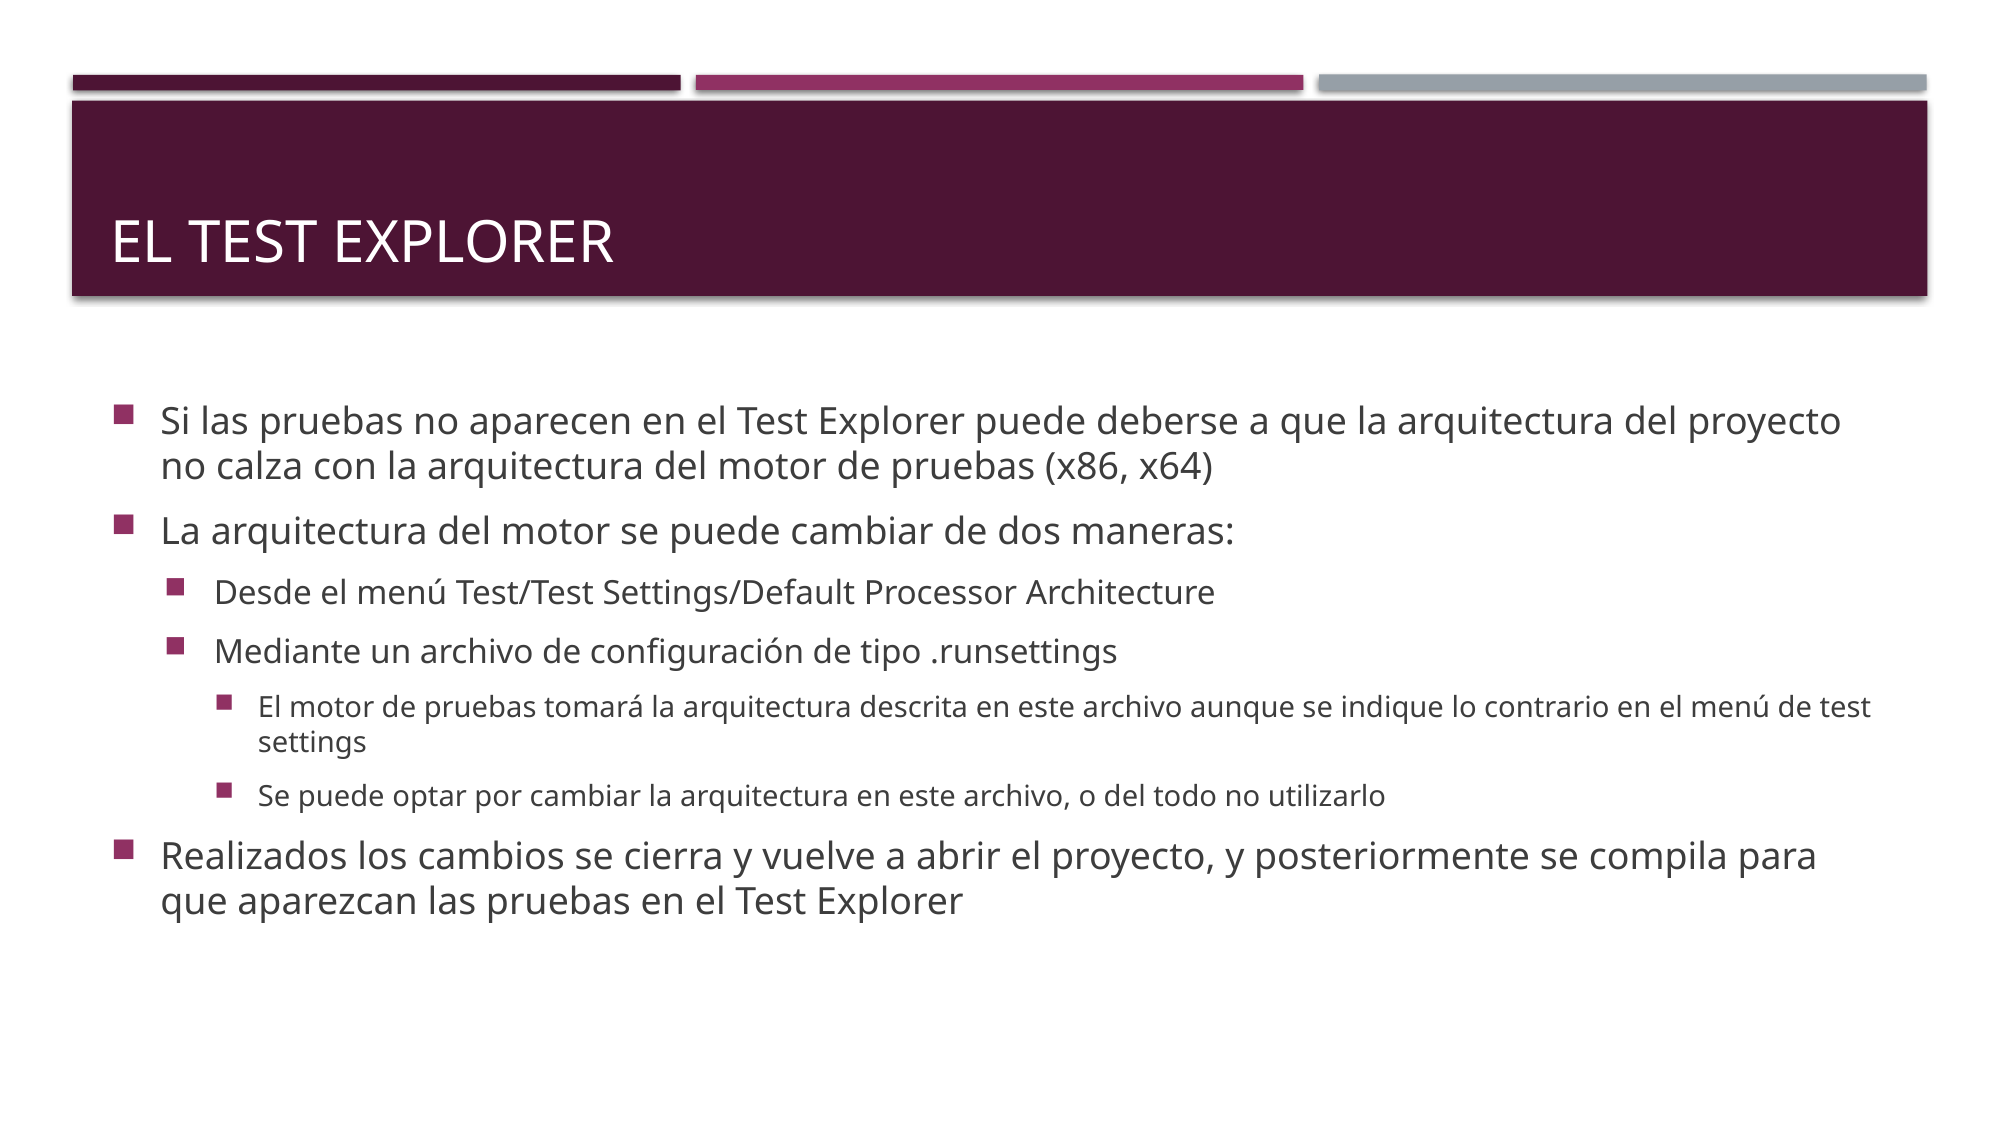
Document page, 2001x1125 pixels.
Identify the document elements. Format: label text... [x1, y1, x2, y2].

list Si las pruebas no aparecen en el Test Explorer puede deberse a que la arquitectura del proyecto no calza con la arquitectura del motor de pruebas (x86, x64) La arquitectura del motor se puede cambiar de dos maneras: Desde el menú Test/Test Settings/Default Processor Architecture Mediante un archivo de configuración de tipo .runsettings El motor de pruebas tomará la arquitectura descrita en este archivo aunque se indique lo contrario en el menú de test settings Se puede optar por cambiar la arquitectura en este archivo, o del todo no utilizarlo Realizados los cambios se cierra y vuelve a abrir el proyecto, y posteriormente se compila para que aparezcan las pruebas en el Test Explorer [95, 357, 1905, 962]
title El Test Explorer [95, 115, 1905, 282]
